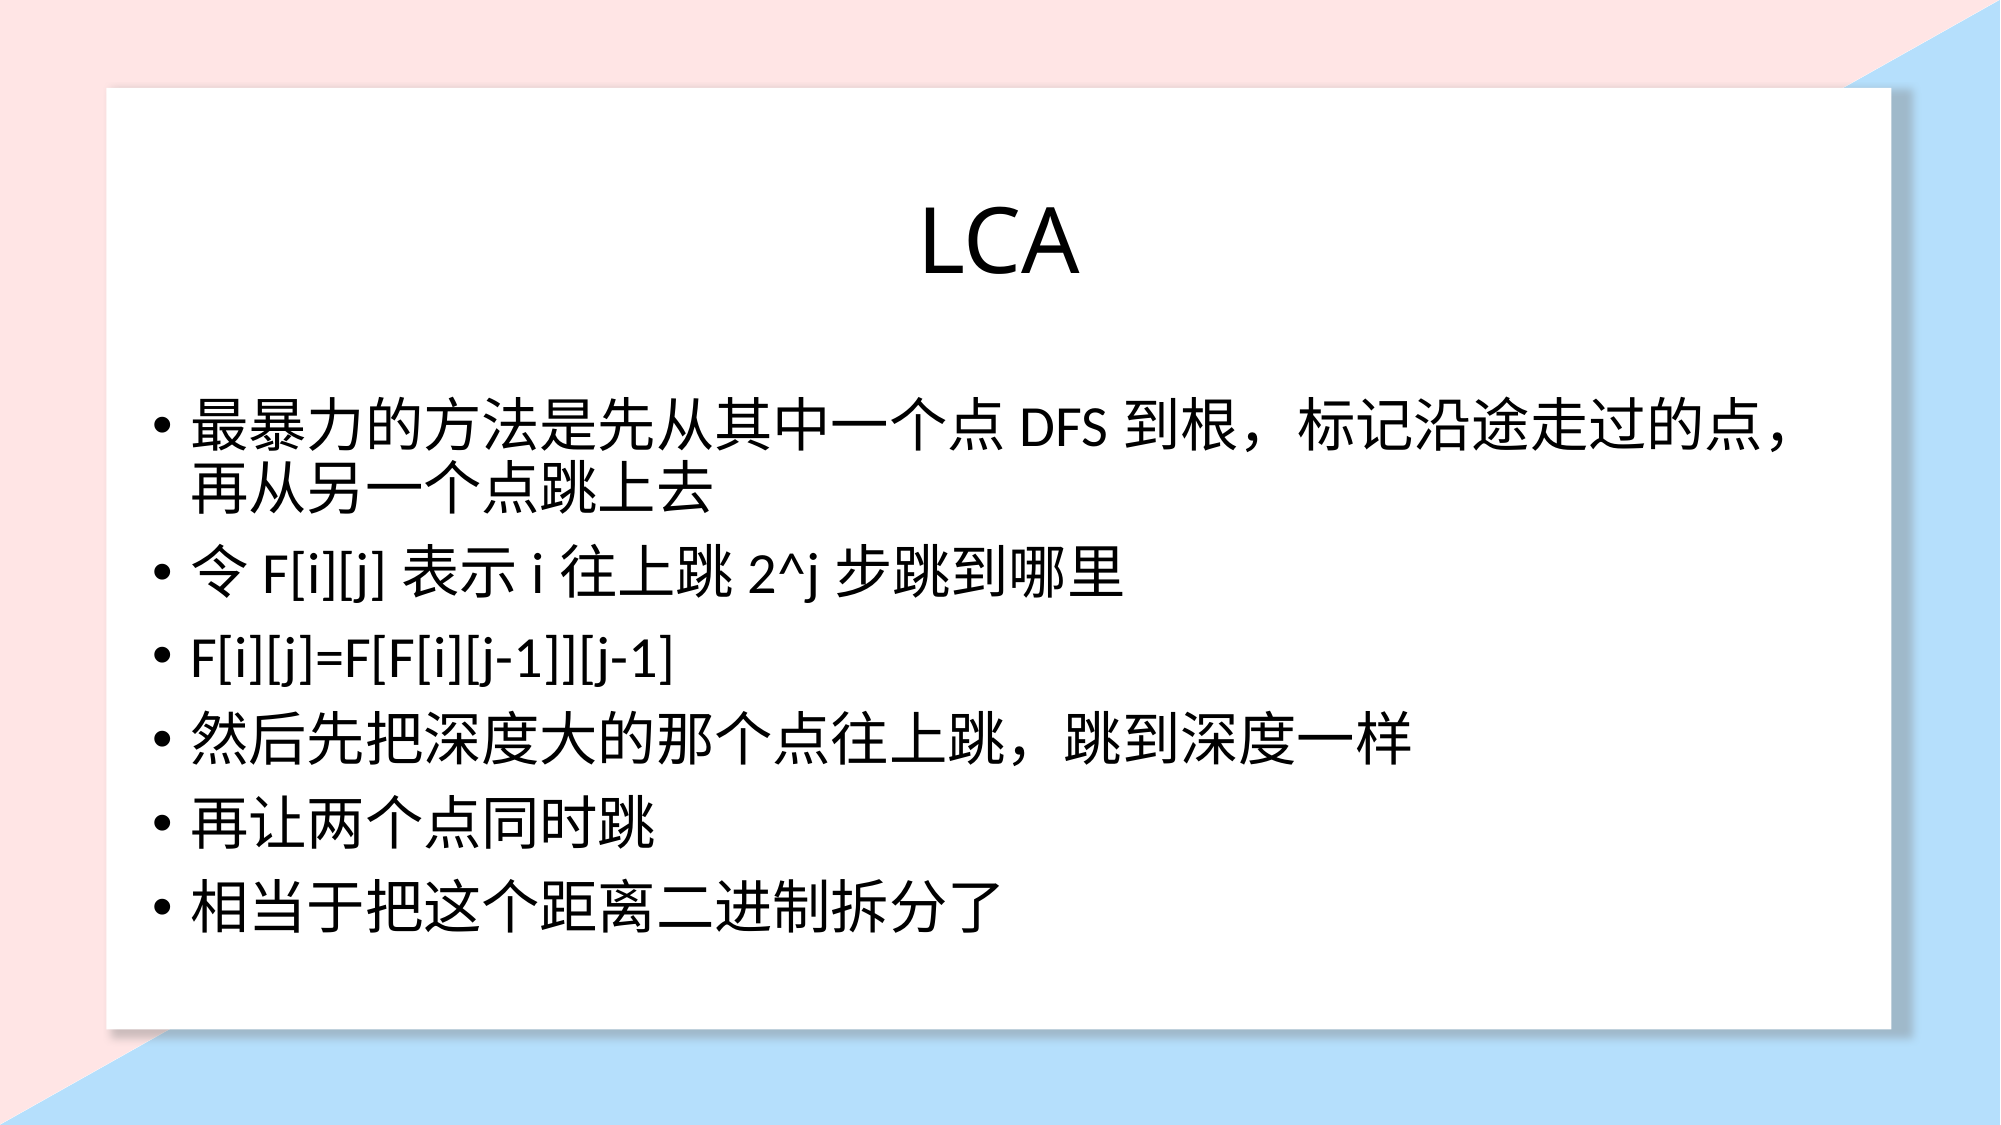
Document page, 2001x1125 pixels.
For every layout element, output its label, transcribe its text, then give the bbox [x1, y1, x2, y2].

list 最暴力的方法是先从其中一个点DFS到根，标记沿途走过的点，再从另一个点跳上去 令F[i][j]表示i往上跳2^j步跳到哪里 F[i][j]=F[F[i][j-1]][j-1] 然后先把深度大的那个点往上跳，跳到深度一样 再让两个点同时跳 相当于把这个距离二进制拆分了 [137, 388, 1863, 1103]
title LCA [136, 134, 1862, 353]
